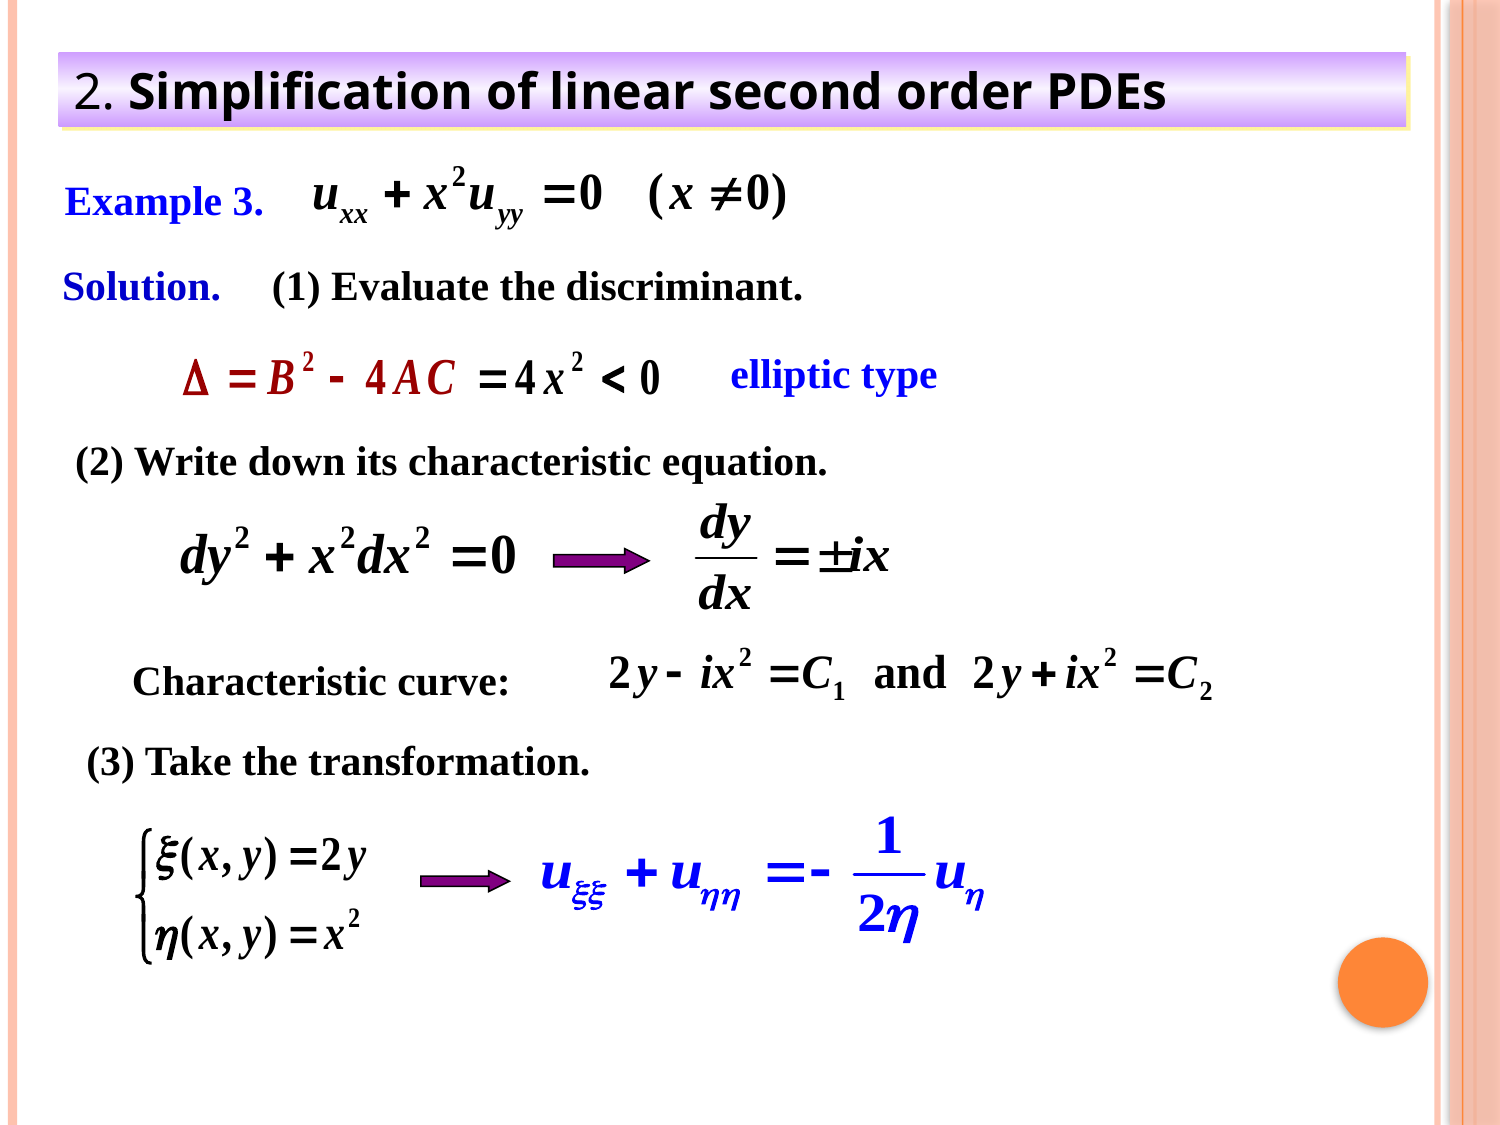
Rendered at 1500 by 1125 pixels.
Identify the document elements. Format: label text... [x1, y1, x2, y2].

text_box (2) Write down its characteristic equation. [60, 426, 865, 492]
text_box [126, 819, 376, 975]
text_box (1) Evaluate the discriminant. [257, 251, 840, 317]
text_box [172, 487, 903, 617]
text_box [174, 337, 955, 406]
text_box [420, 796, 997, 954]
text_box (3) Take the transformation. [71, 726, 627, 792]
text_box 2. Simplification of linear second order PDEs [58, 52, 1407, 127]
slide_number [1331, 937, 1432, 1023]
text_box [116, 620, 1221, 713]
text_box Solution. [47, 251, 237, 317]
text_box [63, 152, 798, 241]
